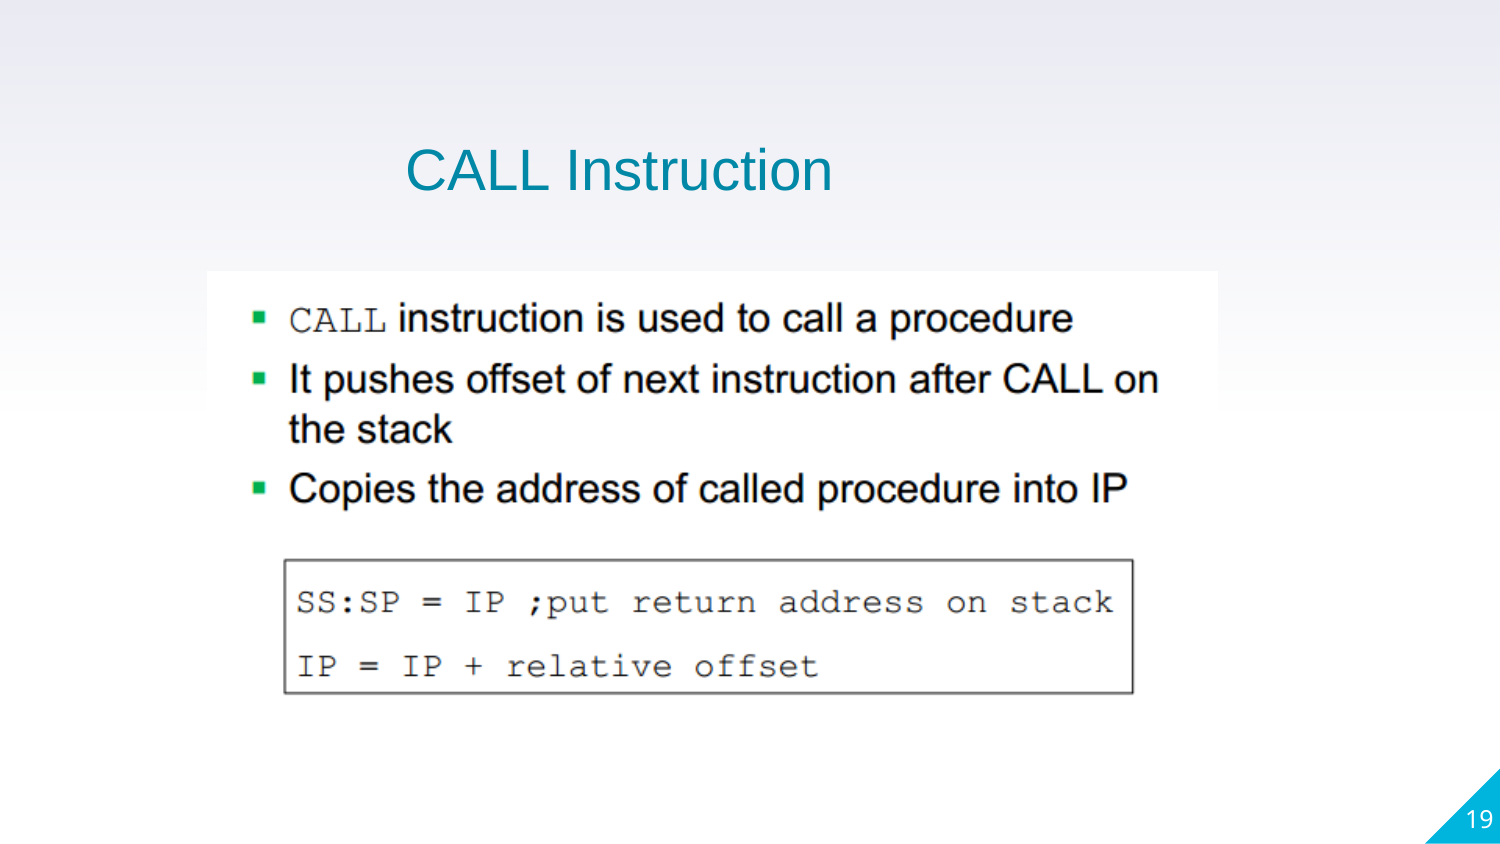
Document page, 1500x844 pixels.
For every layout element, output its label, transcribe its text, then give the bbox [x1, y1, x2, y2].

slide_number 19 [1418, 760, 1494, 838]
picture [206, 271, 1219, 776]
text_box CALL Instruction [240, 125, 1266, 210]
